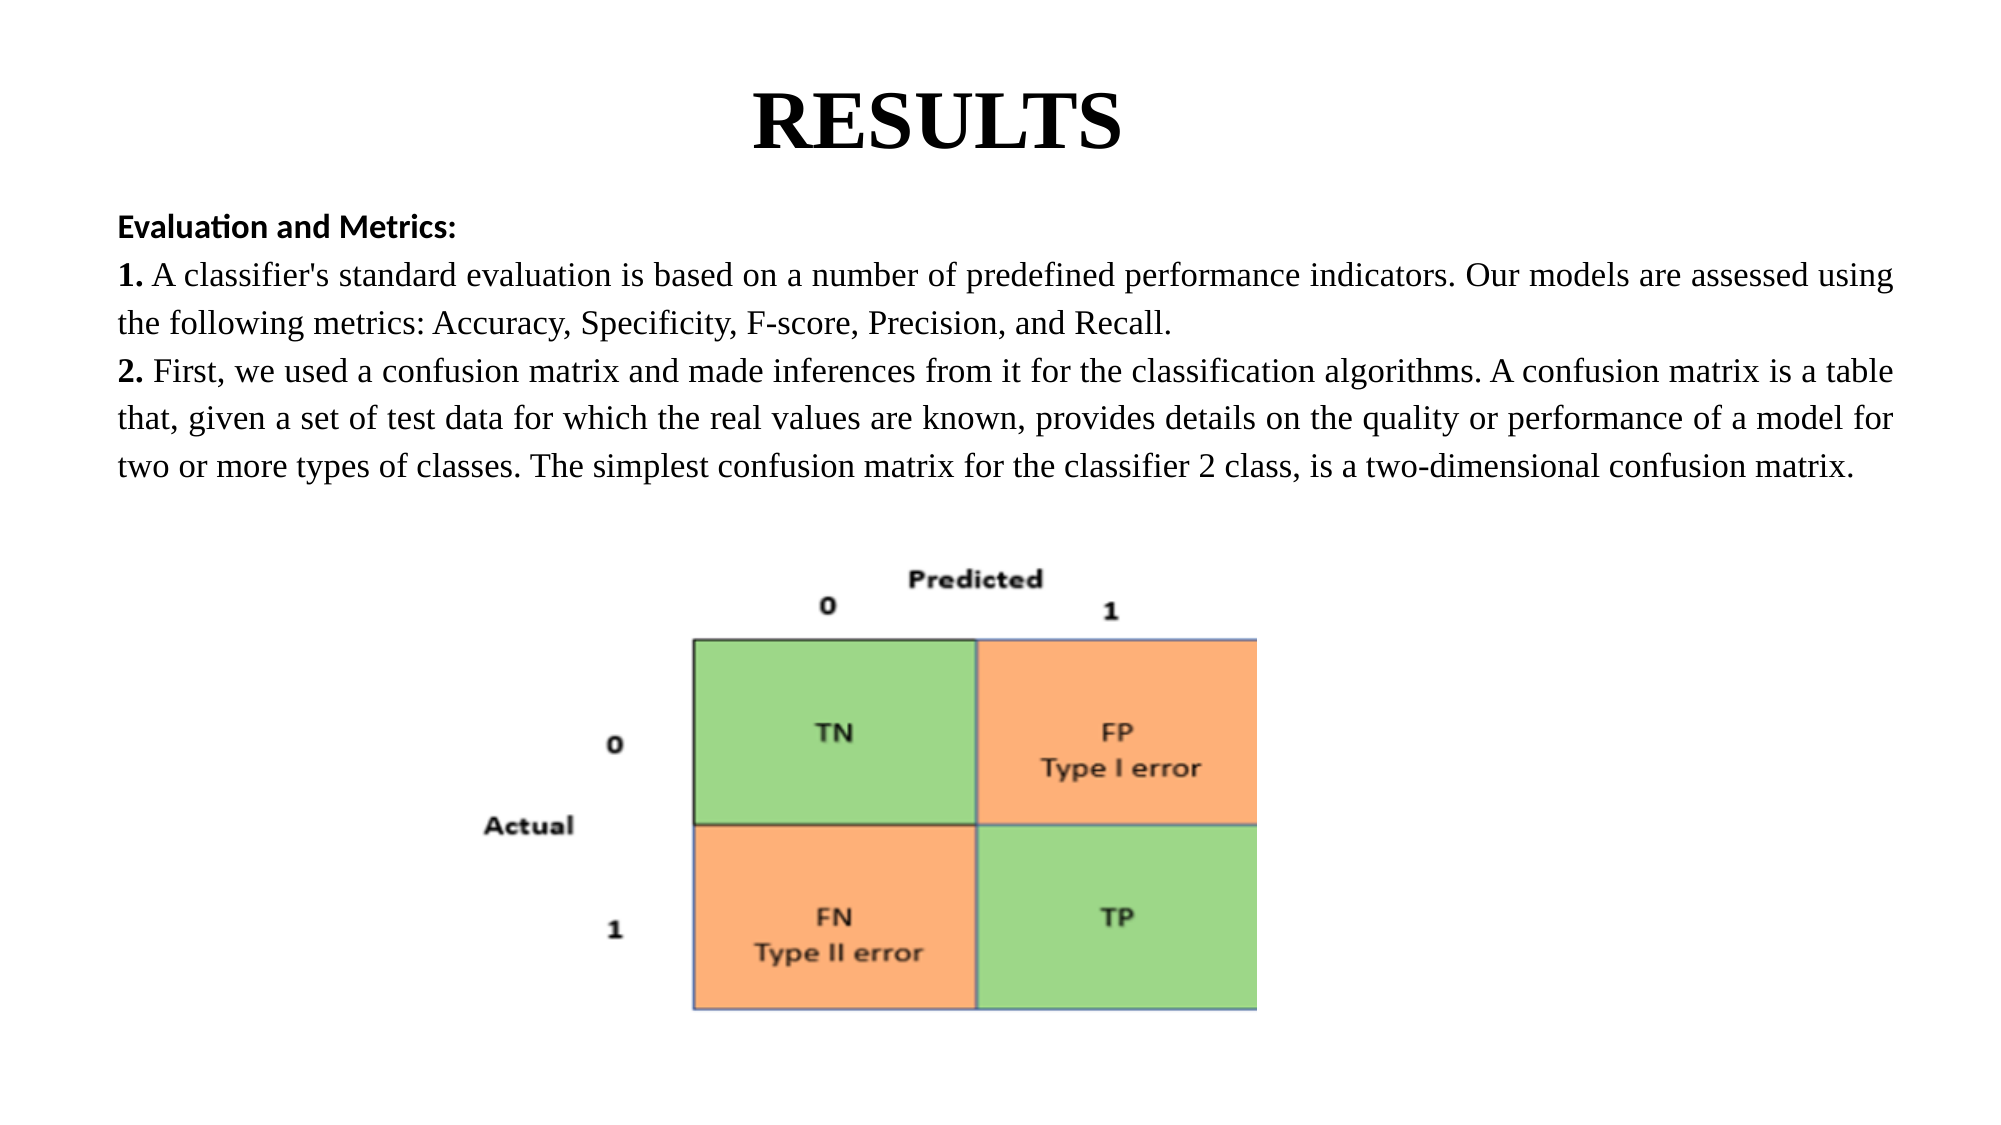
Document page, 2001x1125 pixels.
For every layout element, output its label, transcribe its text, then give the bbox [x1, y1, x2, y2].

title RESULTS [137, 59, 1863, 200]
picture [451, 562, 1257, 1017]
list Evaluation and Metrics: 1. A classifier's standard evaluation is based on a number of predefined performance indicators. Our models are assessed using the following metrics: Accuracy, Specificity, F-score, Precision, and Recall. 2. First, we used a confusion matrix and made inferences from it for the classification algorithms. A confusion matrix is a table that, given a set of test data for which the real values are known, provides details on the quality or performance of a model for two or more types of classes. The simplest confusion matrix for the classifier 2 class, is a two-dimensional confusion matrix. [102, 200, 1924, 514]
